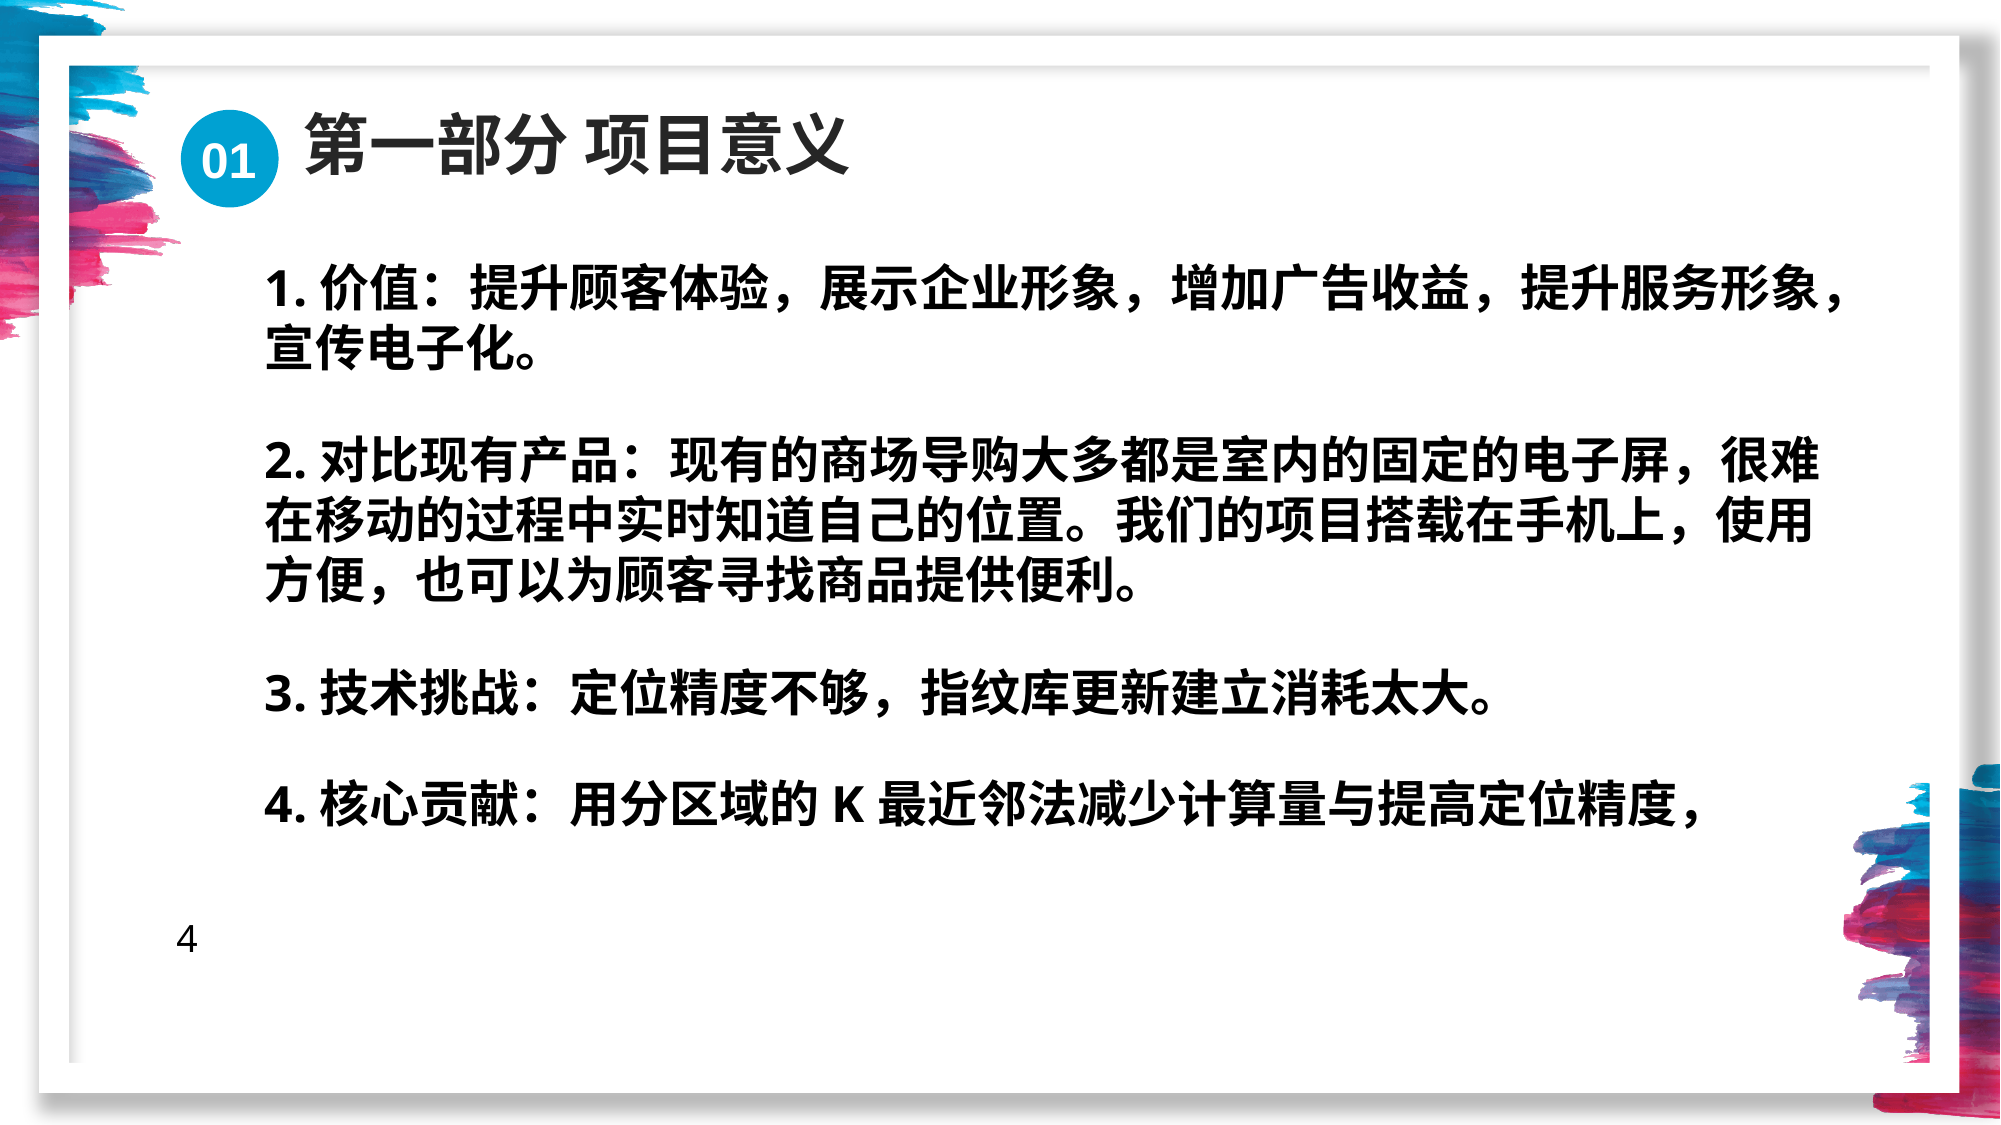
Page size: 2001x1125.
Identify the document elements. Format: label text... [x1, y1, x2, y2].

text_box 第一部分 项目意义 [287, 79, 927, 190]
picture [0, 0, 181, 341]
text_box 2.对比现有产品：现有的商场导购大多都是室内的固定的电子屏，很难在移动的过程中实时知道自己的位置。我们的项目搭载在手机上，使用方便，也可以为顾客寻找商品提供便利。 [250, 421, 1844, 617]
text_box 1.价值：提升顾客体验，展示企业形象，增加广告收益，提升服务形象，宣传电子化。 [250, 249, 1844, 385]
text_box 4.核心贡献：用分区域的K最近邻法减少计算量与提高定位精度， [250, 765, 1843, 840]
text_box [196, 108, 263, 121]
text_box [197, 197, 262, 209]
text_box 3.技术挑战：定位精度不够，指纹库更新建立消耗太大。 [250, 653, 1844, 729]
text_box [181, 134, 186, 183]
text_box [181, 35, 1960, 752]
text_box [38, 341, 1843, 1094]
picture [1843, 752, 2000, 1125]
text_box 01 [186, 121, 280, 197]
text_box 4 [161, 907, 213, 967]
